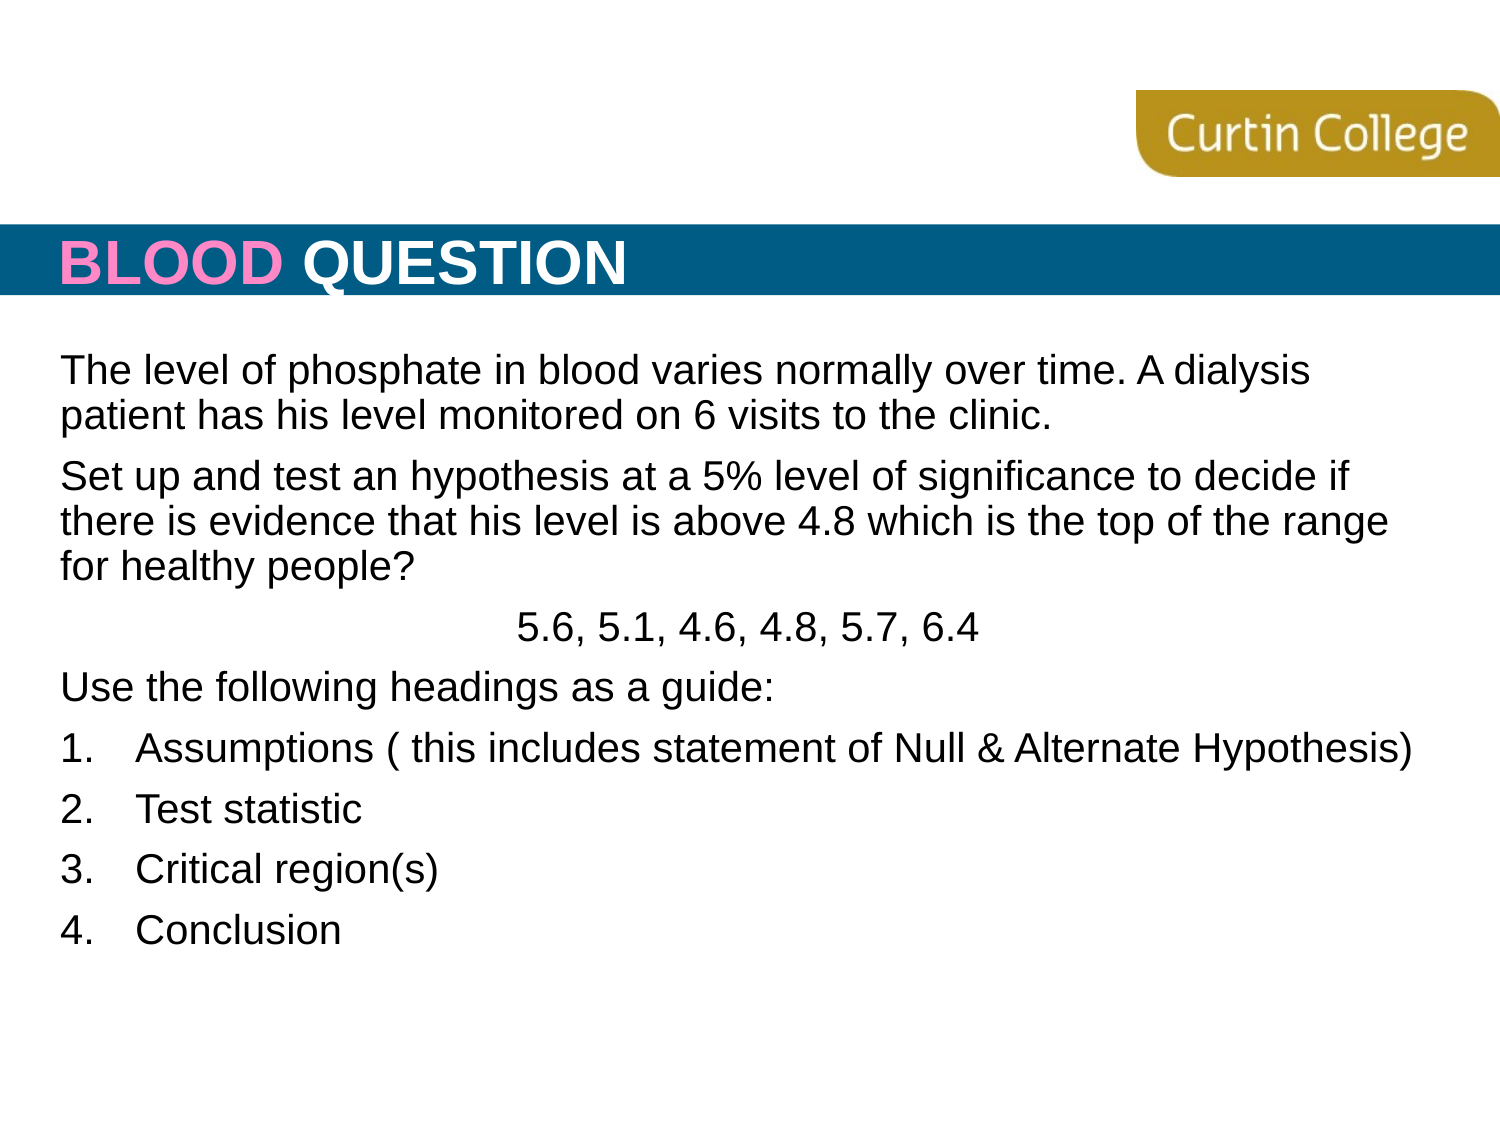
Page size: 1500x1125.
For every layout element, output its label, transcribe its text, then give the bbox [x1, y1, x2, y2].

picture [1136, 90, 1500, 177]
list The level of phosphate in blood varies normally over time. A dialysis patient has his level monitored on 6 visits to the clinic. Set up and test an hypothesis at a 5% level of significance to decide if there is evidence that his level is above 4.8 which is the top of the range for healthy people? 5.6, 5.1, 4.6, 4.8, 5.7, 6.4 Use the following headings as a guide: Assumptions ( this includes statement of Null & Alternate Hypothesis) Test statistic Critical region(s) Conclusion [45, 340, 1451, 1016]
title Blood question [0, 224, 1500, 296]
